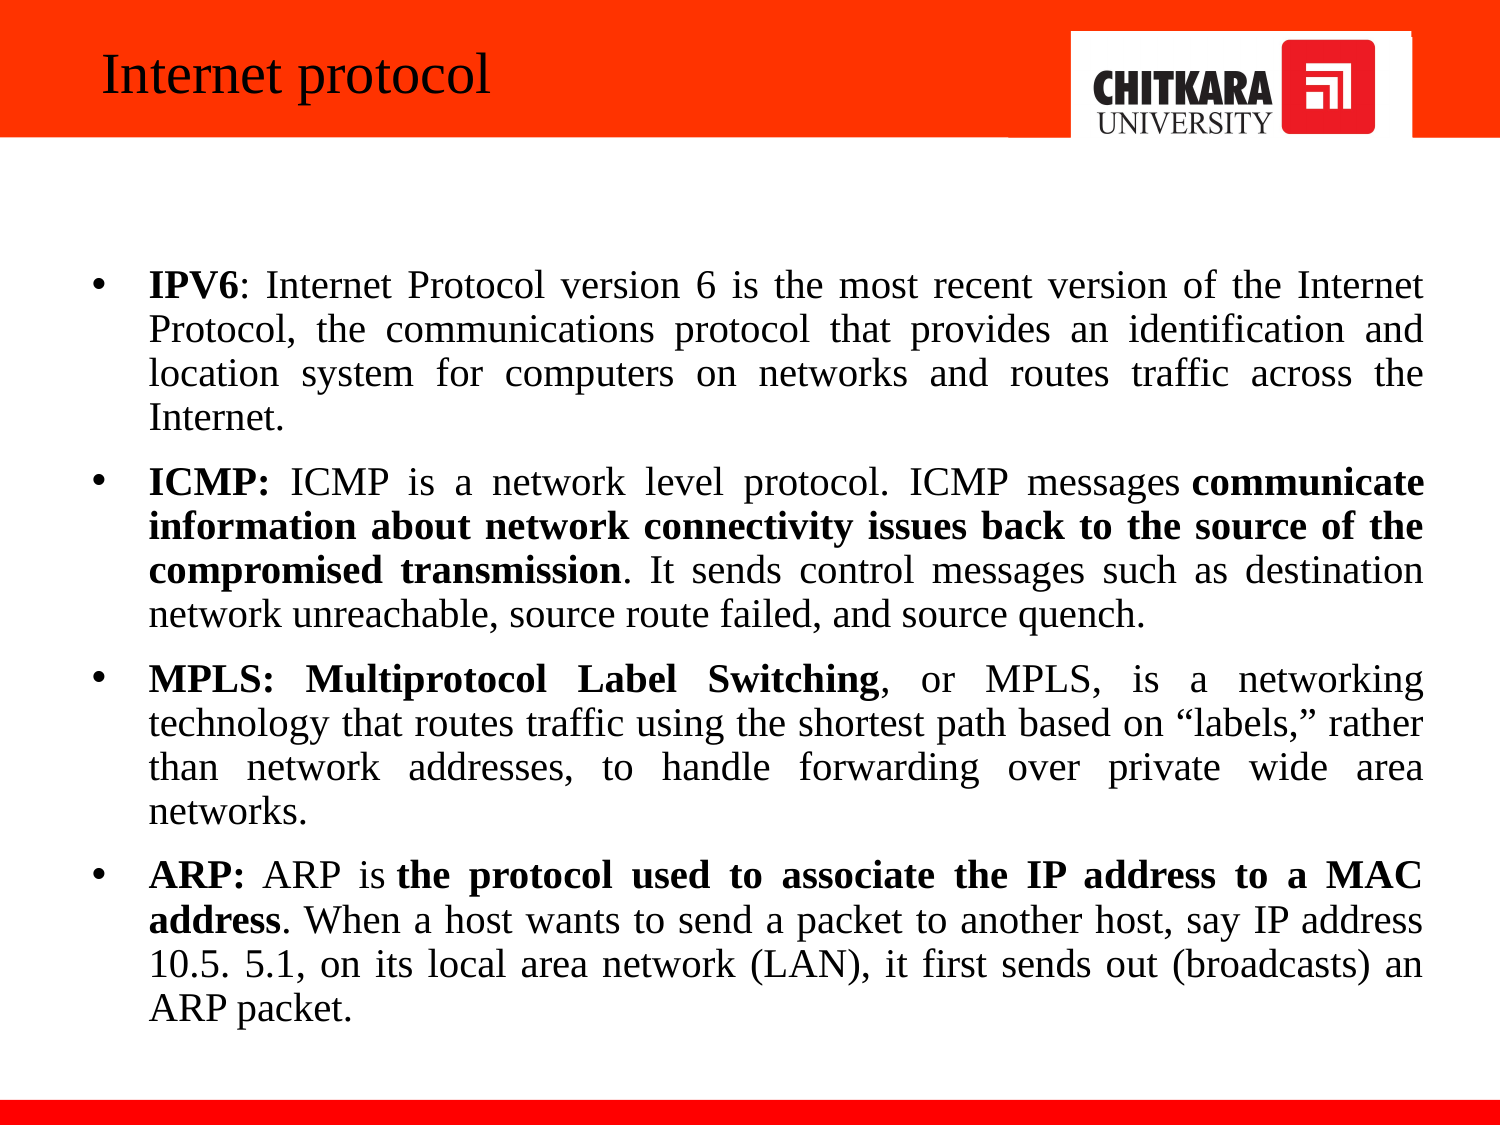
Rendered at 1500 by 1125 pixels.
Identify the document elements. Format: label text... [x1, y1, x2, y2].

picture [1074, 37, 1390, 138]
list IPV6: Internet Protocol version 6 is the most recent version of the Internet Protocol, the communications protocol that provides an identification and location system for computers on networks and routes traffic across the Internet. ICMP: ICMP is a network level protocol. ICMP messages communicate information about network connectivity issues back to the source of the compromised transmission. It sends control messages such as destination network unreachable, source route failed, and source quench. MPLS: Multiprotocol Label Switching, or MPLS, is a networking technology that routes traffic using the shortest path based on “labels,” rather than network addresses, to handle forwarding over private wide area networks. ARP: ARP is the protocol used to associate the IP address to a MAC address. When a host wants to send a packet to another host, say IP address 10.5. 5.1, on its local area network (LAN), it first sends out (broadcasts) an ARP packet. [75, 263, 1425, 1035]
title Internet protocol [0, 0, 900, 150]
